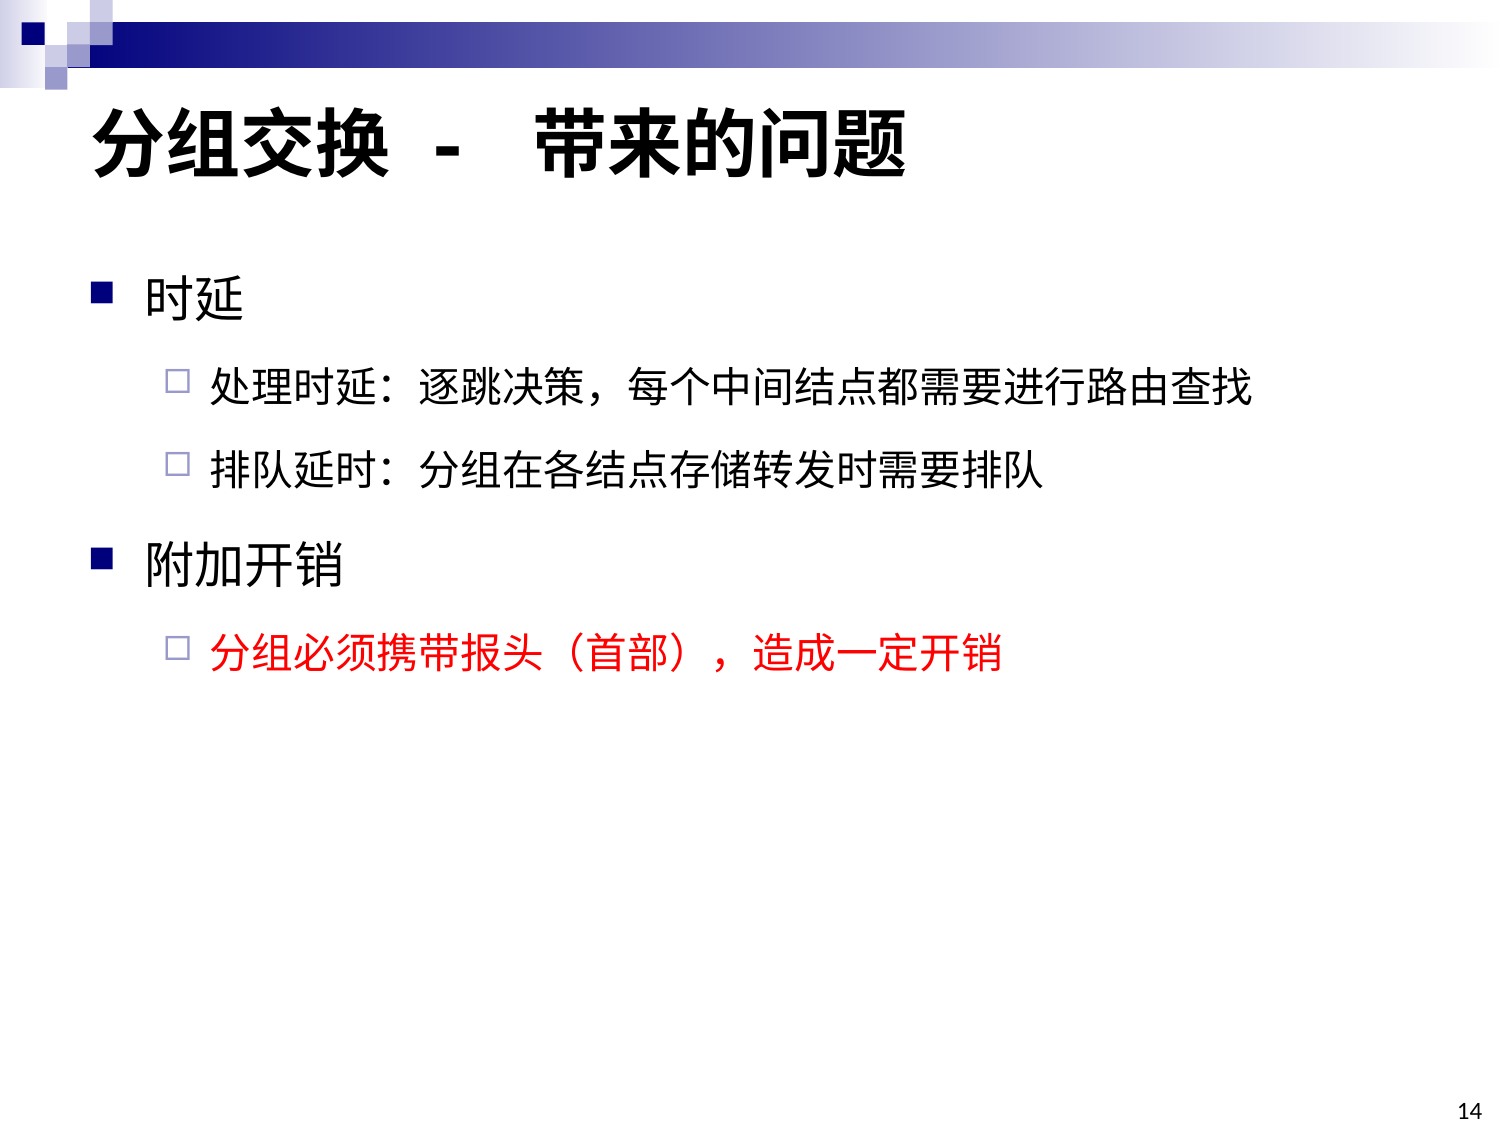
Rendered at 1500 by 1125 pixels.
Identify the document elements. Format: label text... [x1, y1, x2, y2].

slide_number 14 [1448, 1100, 1483, 1125]
text_box 时延 处理时延：逐跳决策，每个中间结点都需要进行路由查找 排队延时：分组在各结点存储转发时需要排队 附加开销 分组必须携带报头（首部），造成一定开销 [72, 229, 1483, 965]
title 分组交换 - 带来的问题 [75, 75, 1425, 209]
